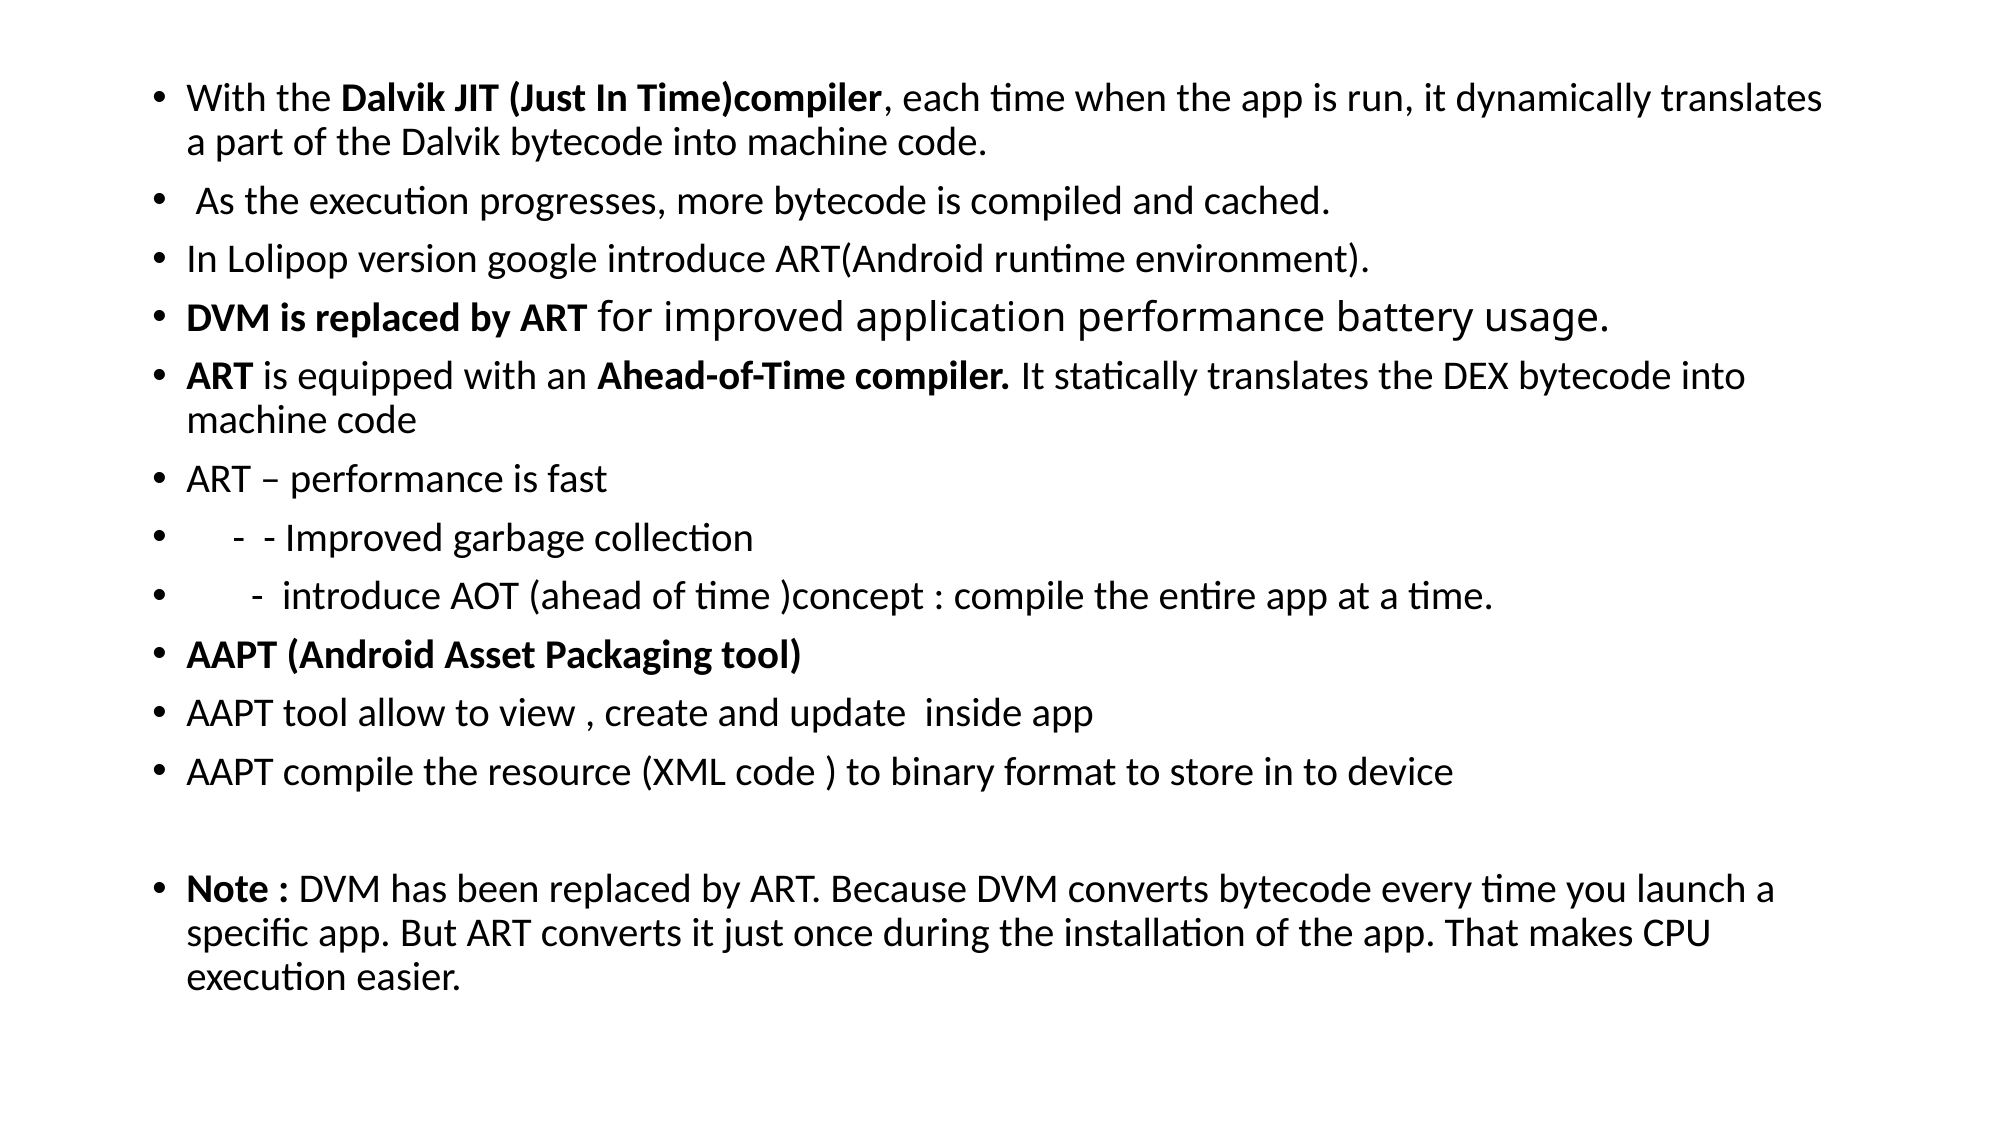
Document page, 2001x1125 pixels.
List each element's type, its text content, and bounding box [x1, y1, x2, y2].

list With the Dalvik JIT (Just In Time)compiler, each time when the app is run, it dynamically translates a part of the Dalvik bytecode into machine code. As the execution progresses, more bytecode is compiled and cached. In Lolipop version google introduce ART(Android runtime environment). DVM is replaced by ART for improved application performance battery usage. ART is equipped with an Ahead-of-Time compiler. It statically translates the DEX bytecode into machine code ART – performance is fast - - Improved garbage collection - introduce AOT (ahead of time )concept : compile the entire app at a time. AAPT (Android Asset Packaging tool) AAPT tool allow to view , create and update inside app AAPT compile the resource (XML code ) to binary format to store in to device Note : DVM has been replaced by ART. Because DVM converts bytecode every time you launch a specific app. But ART converts it just once during the installation of the app. That makes CPU execution easier. [137, 68, 1863, 1014]
